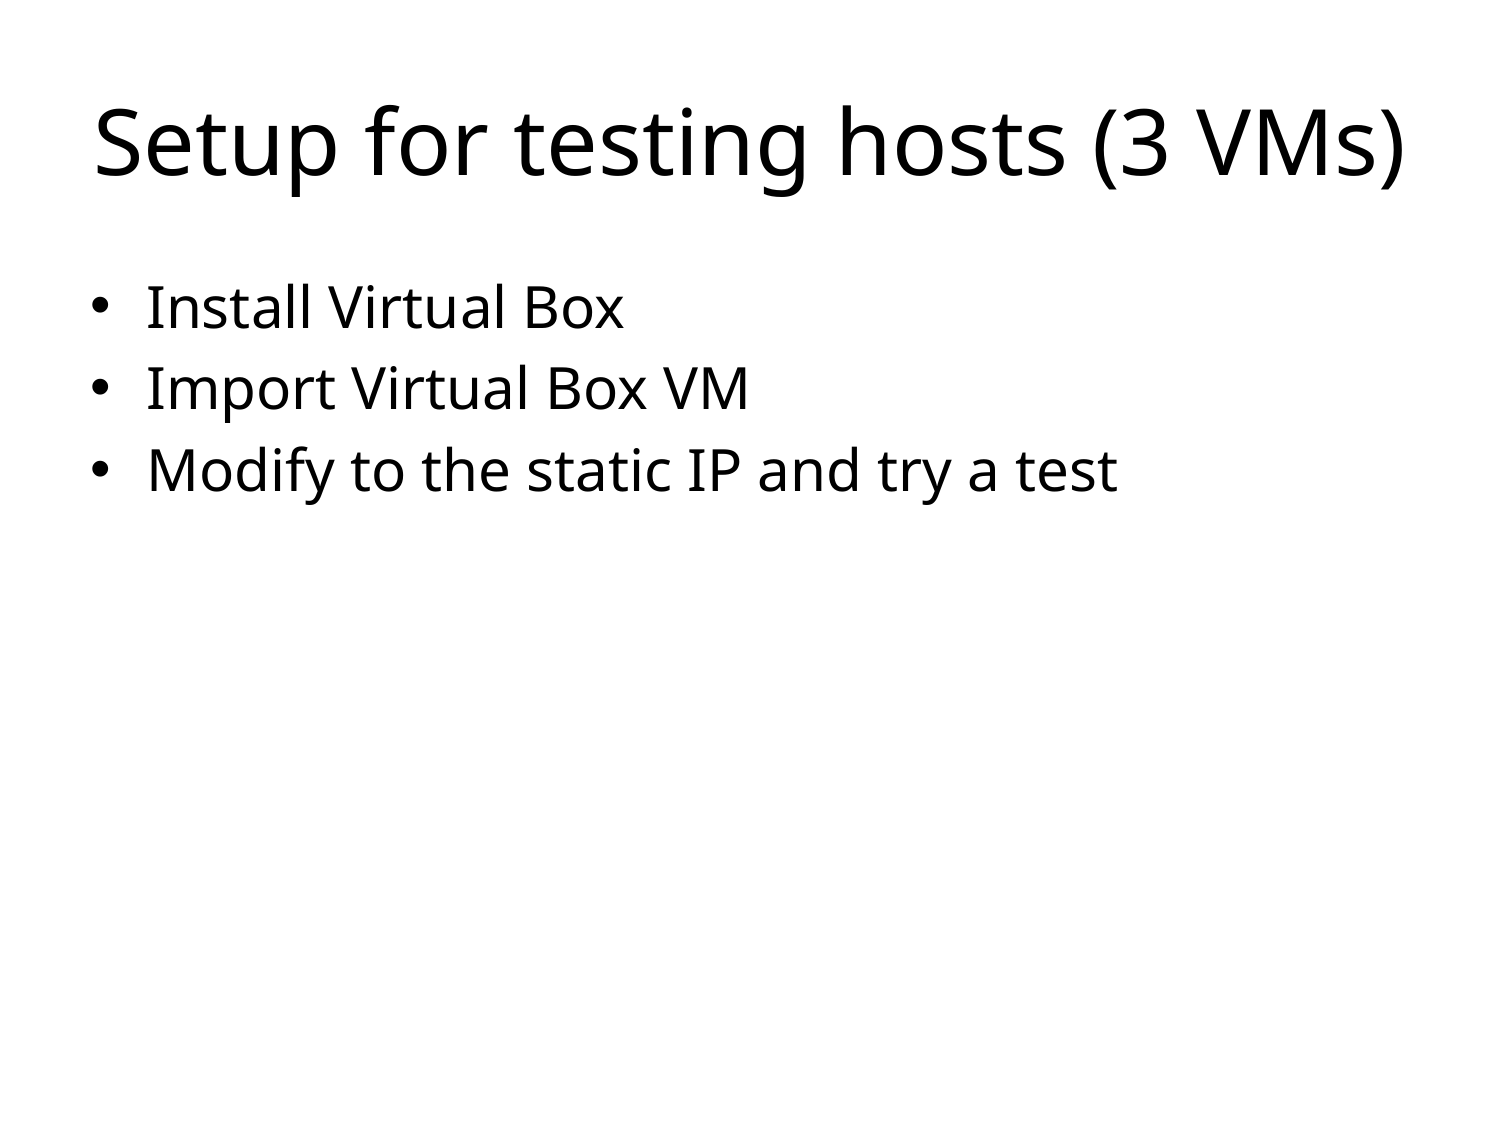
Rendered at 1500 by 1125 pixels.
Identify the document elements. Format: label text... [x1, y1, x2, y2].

list Install Virtual Box Import Virtual Box VM Modify to the static IP and try a test [75, 262, 1425, 1005]
title Setup for testing hosts (3 VMs) [75, 45, 1425, 233]
